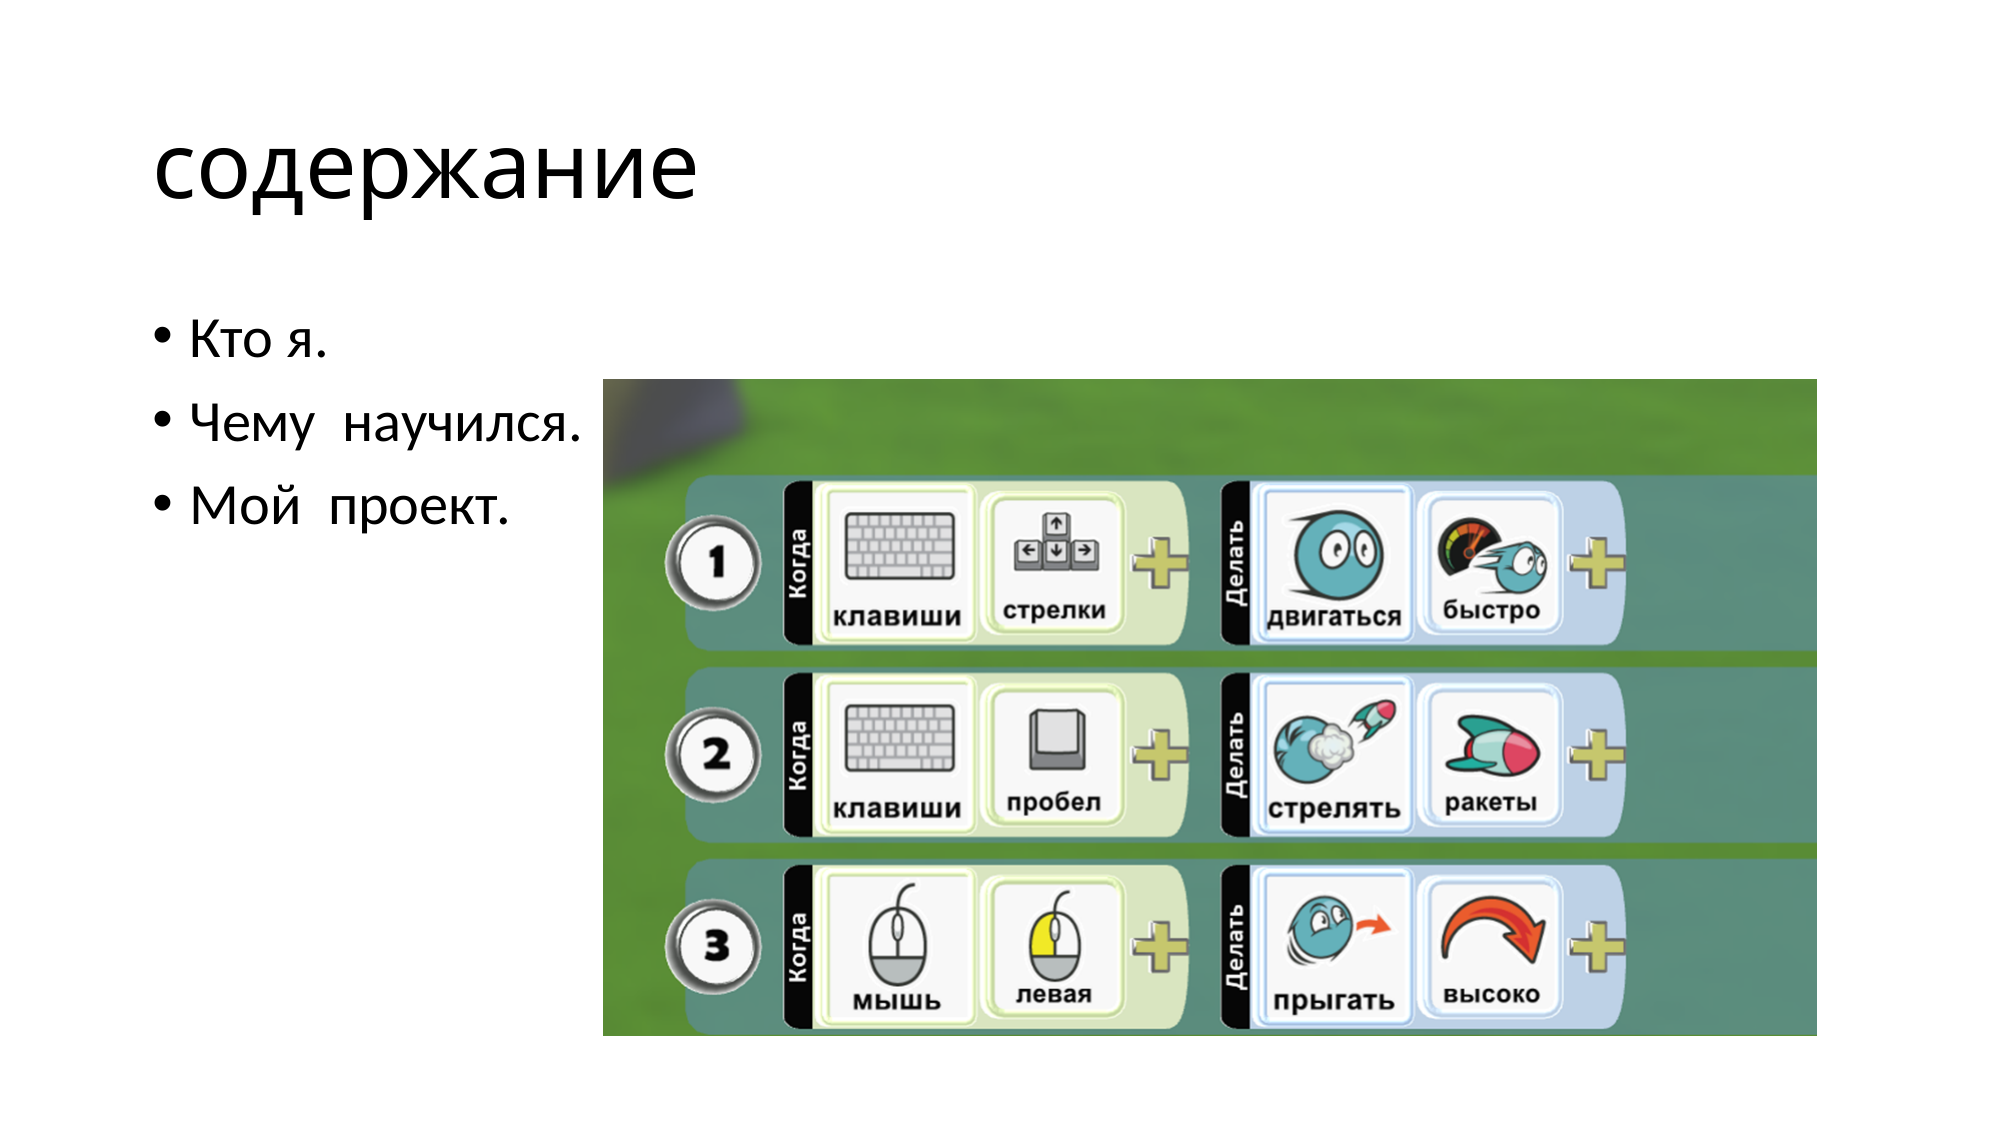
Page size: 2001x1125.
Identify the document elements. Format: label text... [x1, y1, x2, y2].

picture [603, 379, 1817, 1036]
title содержание [137, 59, 1863, 278]
list Кто я. Чему научился. Мой проект. [137, 299, 1863, 1014]
